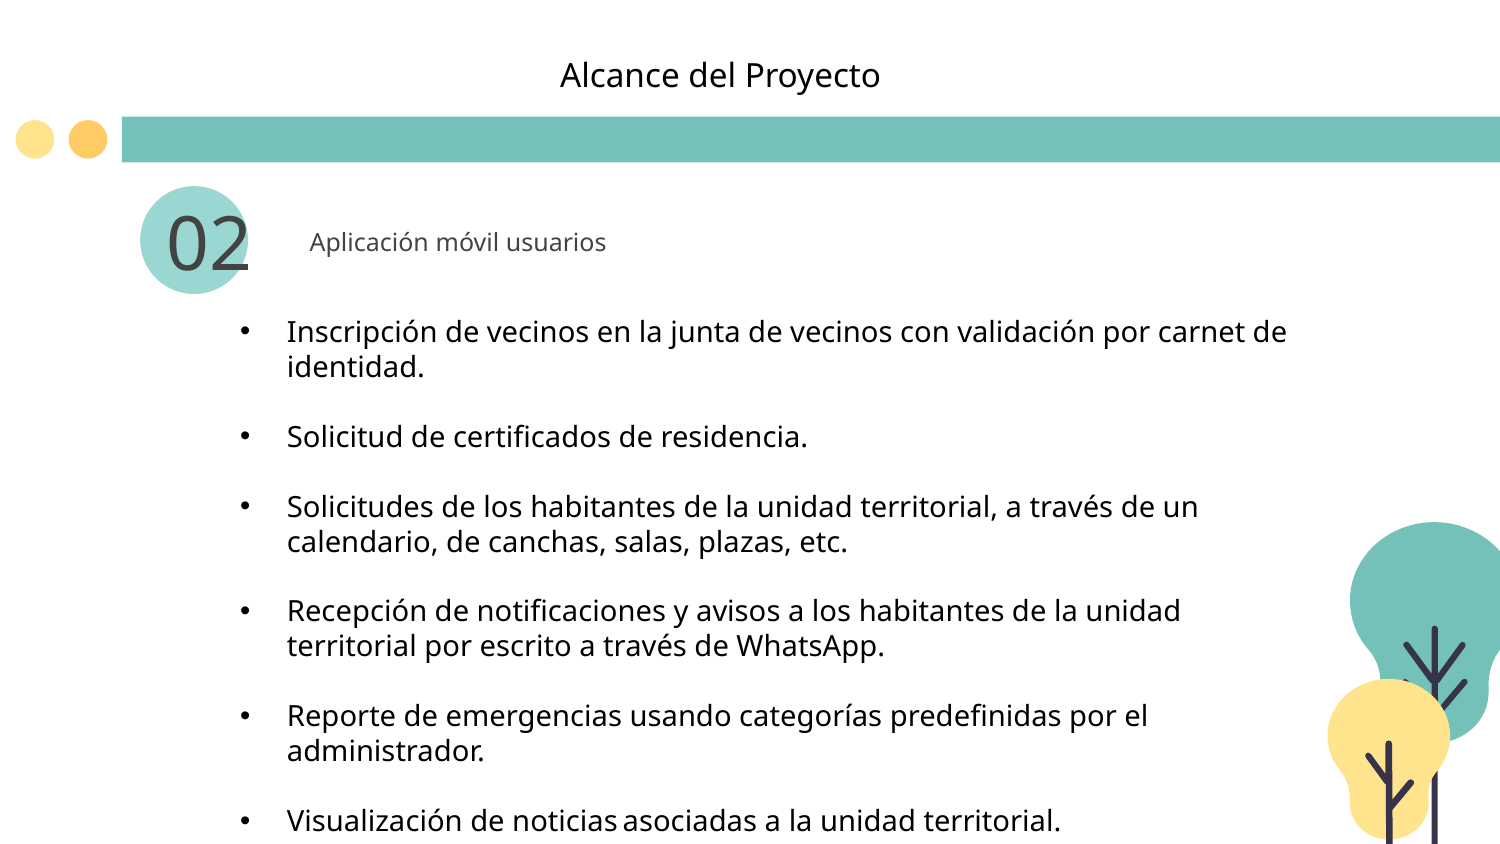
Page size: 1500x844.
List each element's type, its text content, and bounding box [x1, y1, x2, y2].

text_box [1349, 521, 1500, 844]
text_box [1325, 678, 1451, 844]
title Aplicación móvil usuarios [268, 176, 650, 272]
title 02 [65, 192, 354, 288]
text_box [169, 186, 219, 192]
title Alcance del Proyecto [545, 57, 954, 110]
text_box [169, 288, 219, 294]
text_box Inscripción de vecinos en la junta de vecinos con validación por carnet de identidad. Solicitud de certificados de residencia. Solicitudes de los habitantes de la unidad territorial, a través de un calendario, de canchas, salas, plazas, etc. Recepción de notificaciones y avisos a los habitantes de la unidad territorial por escrito a través de WhatsApp. Reporte de emergencias usando categorías predefinidas por el administrador. Visualización de noticias asociadas a la unidad territorial. [225, 305, 1313, 844]
